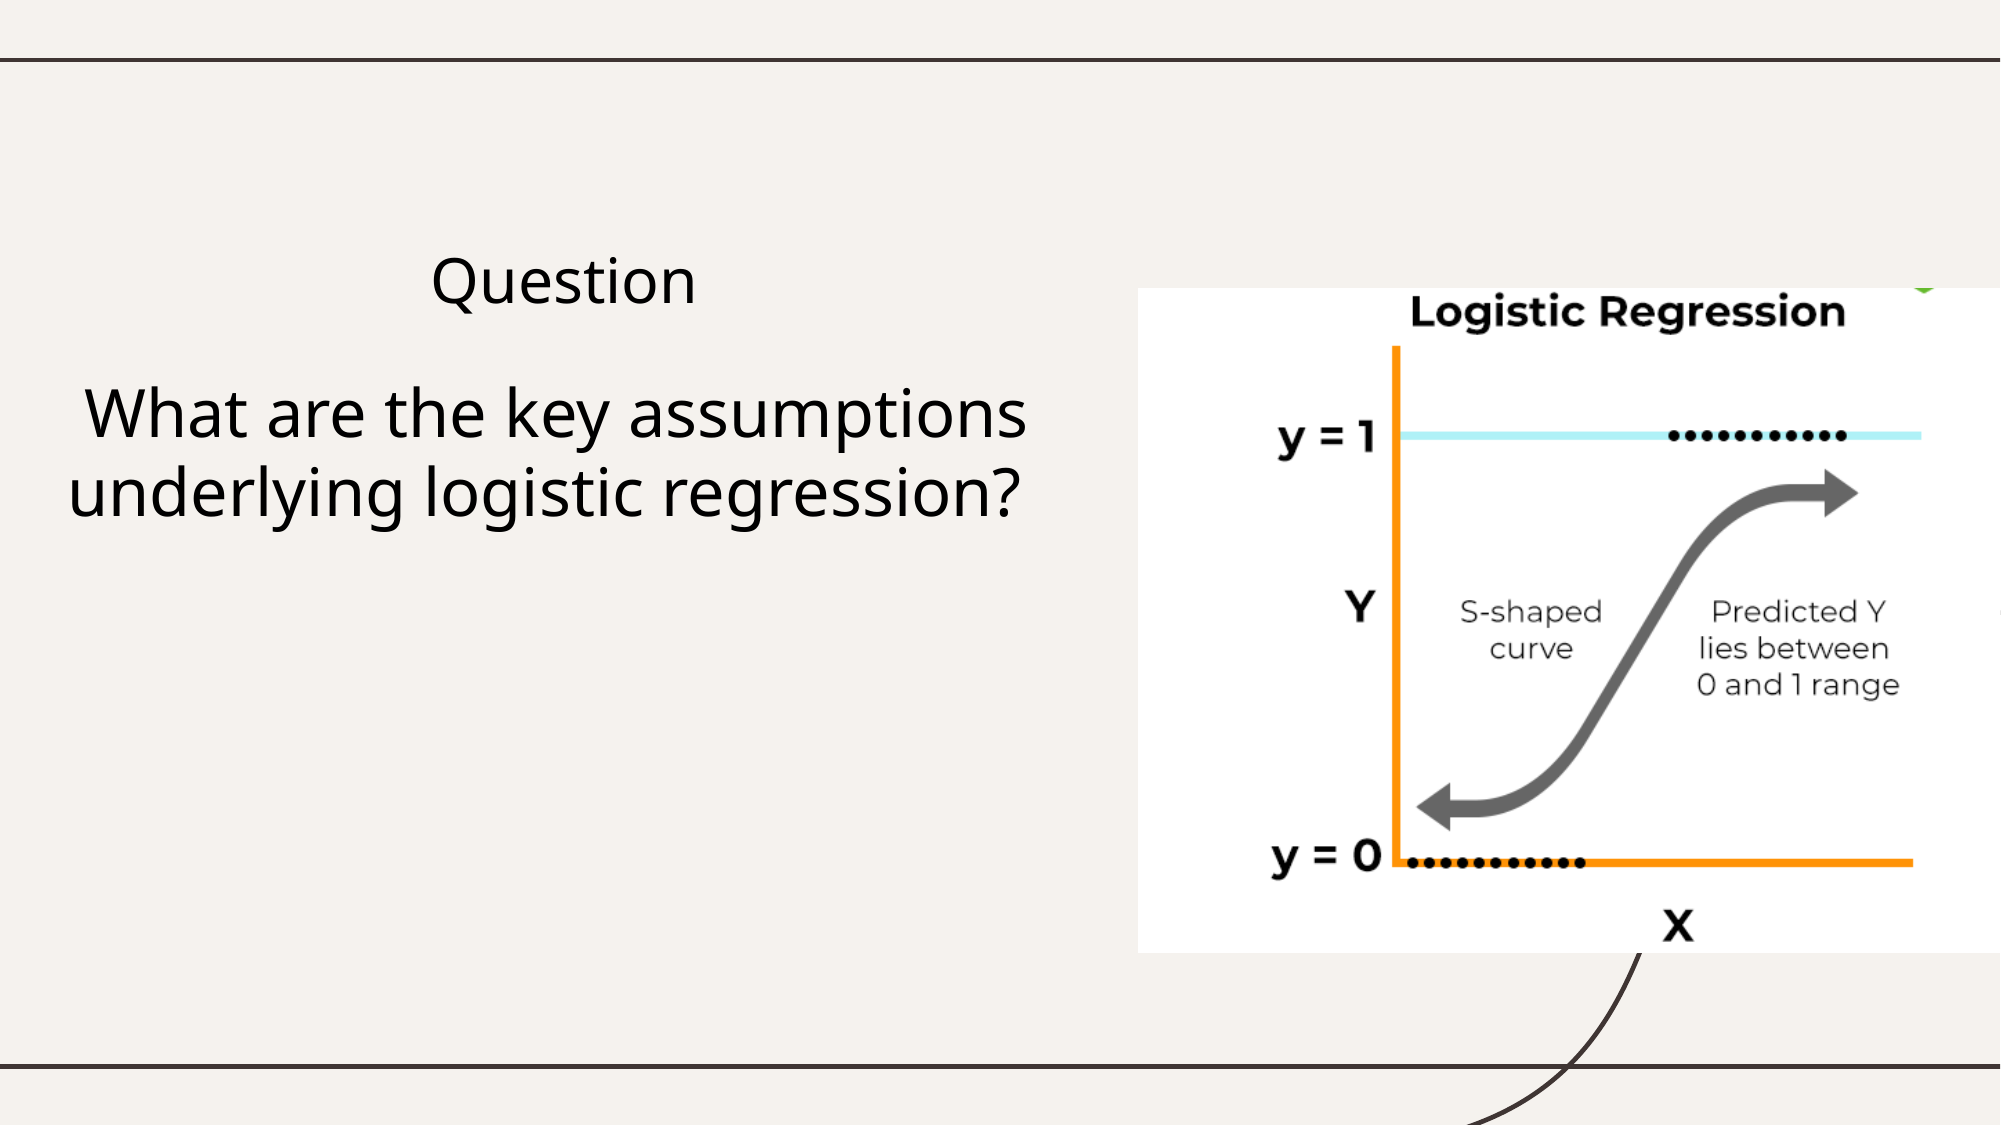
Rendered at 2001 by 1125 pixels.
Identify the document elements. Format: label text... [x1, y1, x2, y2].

subtitle What are the key assumptions underlying logistic regression? [33, 355, 1133, 485]
title Question [415, 226, 757, 352]
picture [1138, 288, 2000, 953]
